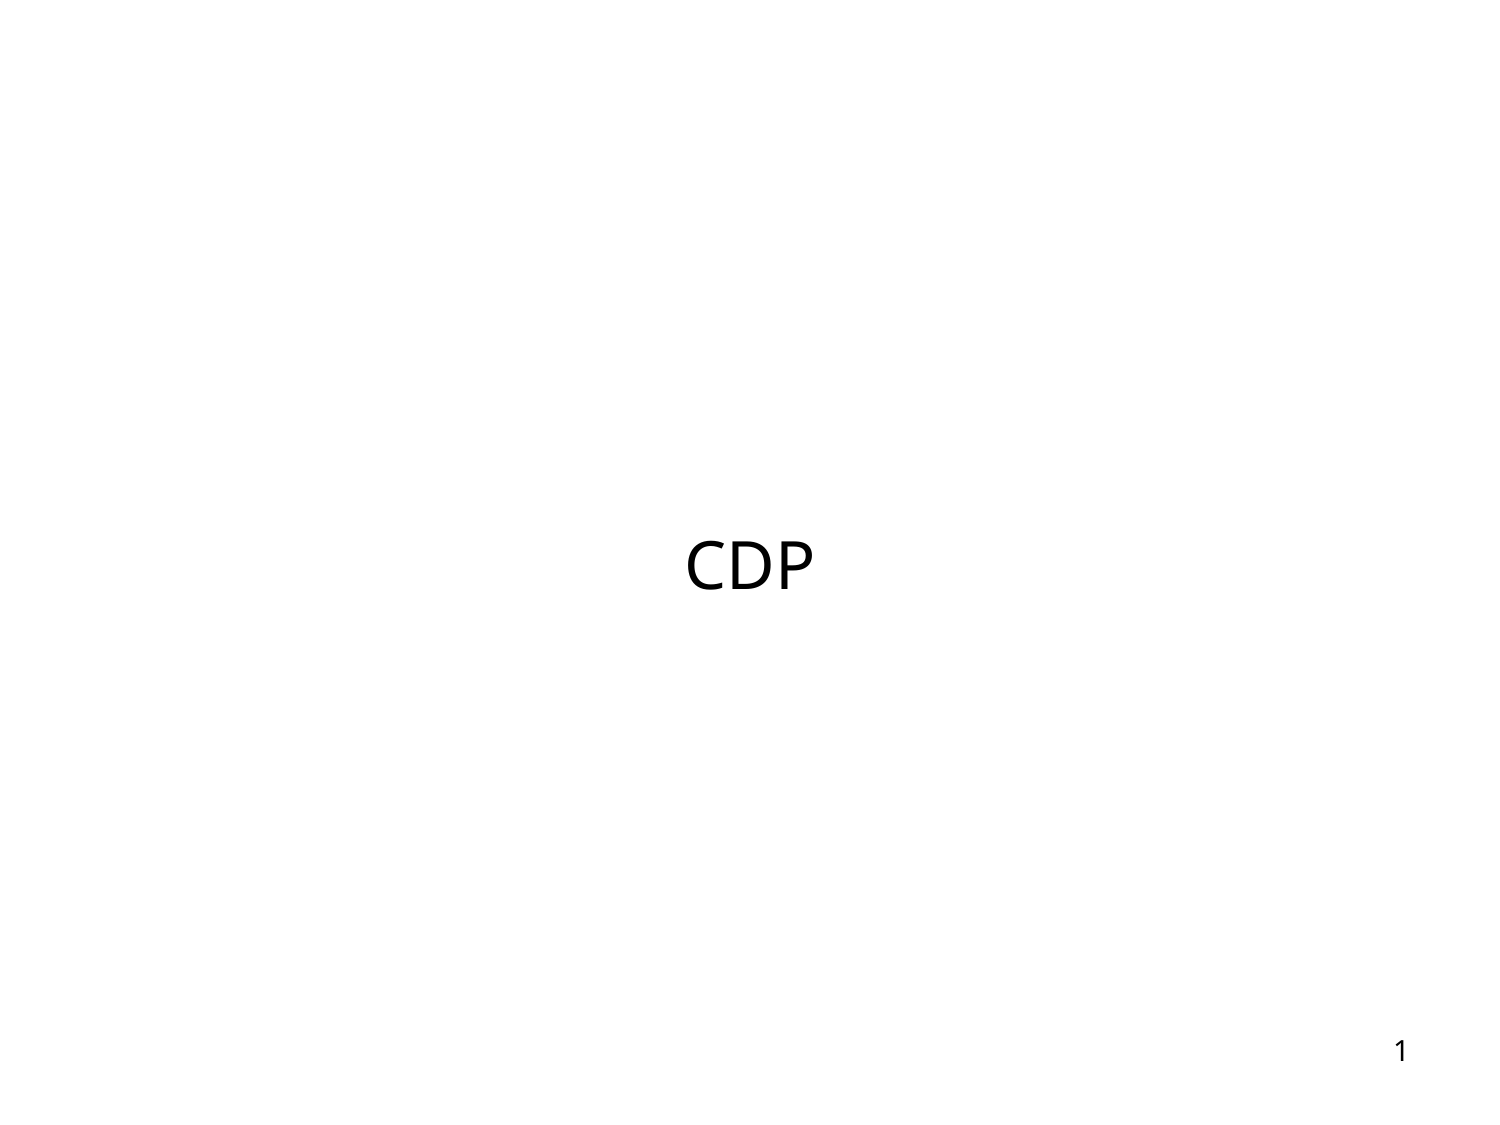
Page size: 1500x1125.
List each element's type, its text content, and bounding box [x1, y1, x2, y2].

slide_number 1 [1074, 1024, 1426, 1103]
title CDP [74, 468, 1426, 657]
